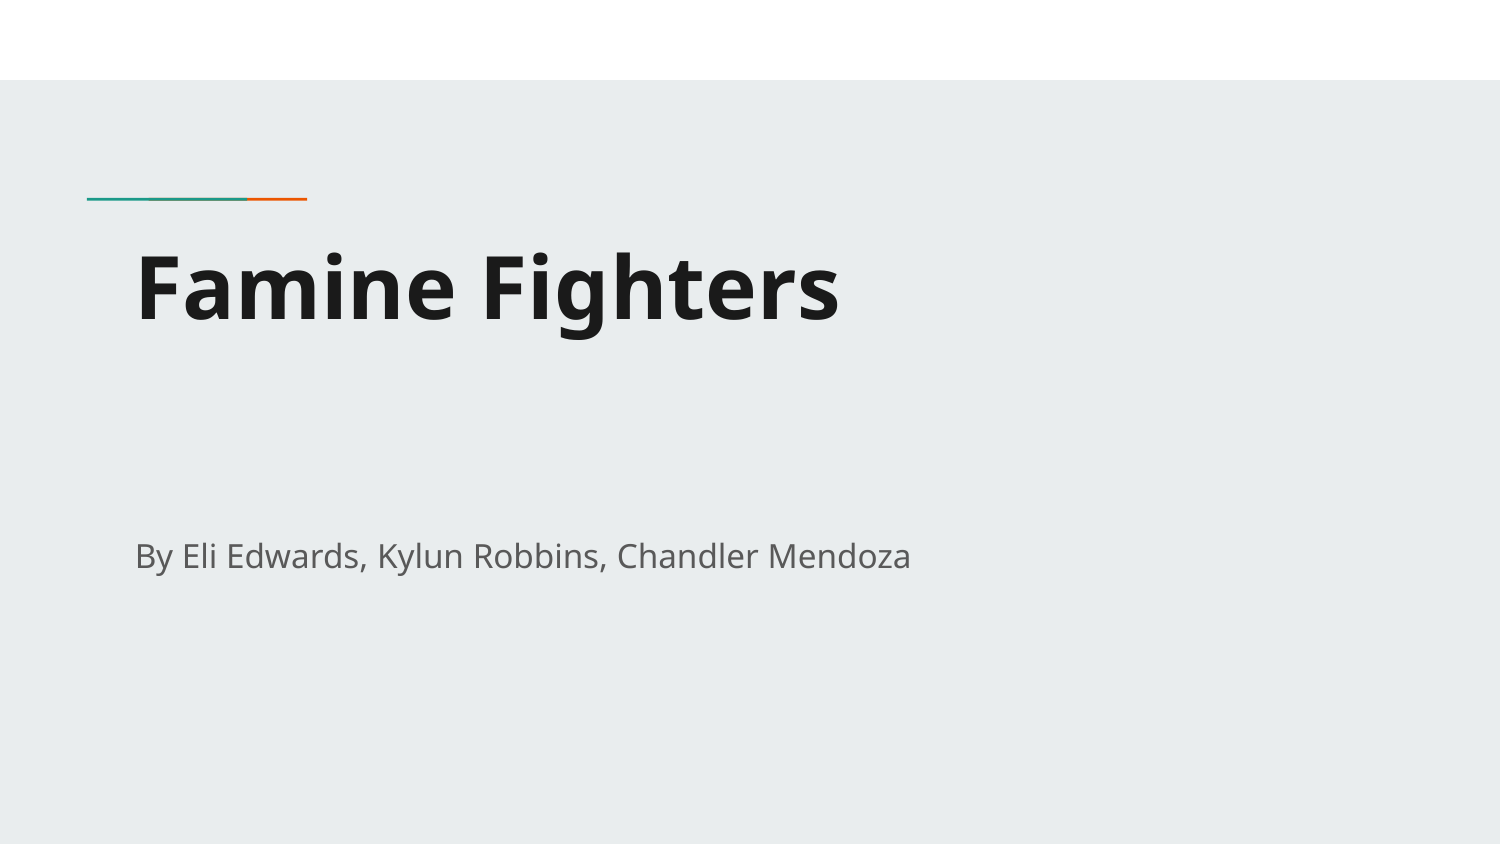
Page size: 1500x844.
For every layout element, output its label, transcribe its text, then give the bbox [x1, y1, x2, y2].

subtitle By Eli Edwards, Kylun Robbins, Chandler Mendoza [119, 520, 1381, 610]
title Famine Fighters [119, 216, 1381, 490]
